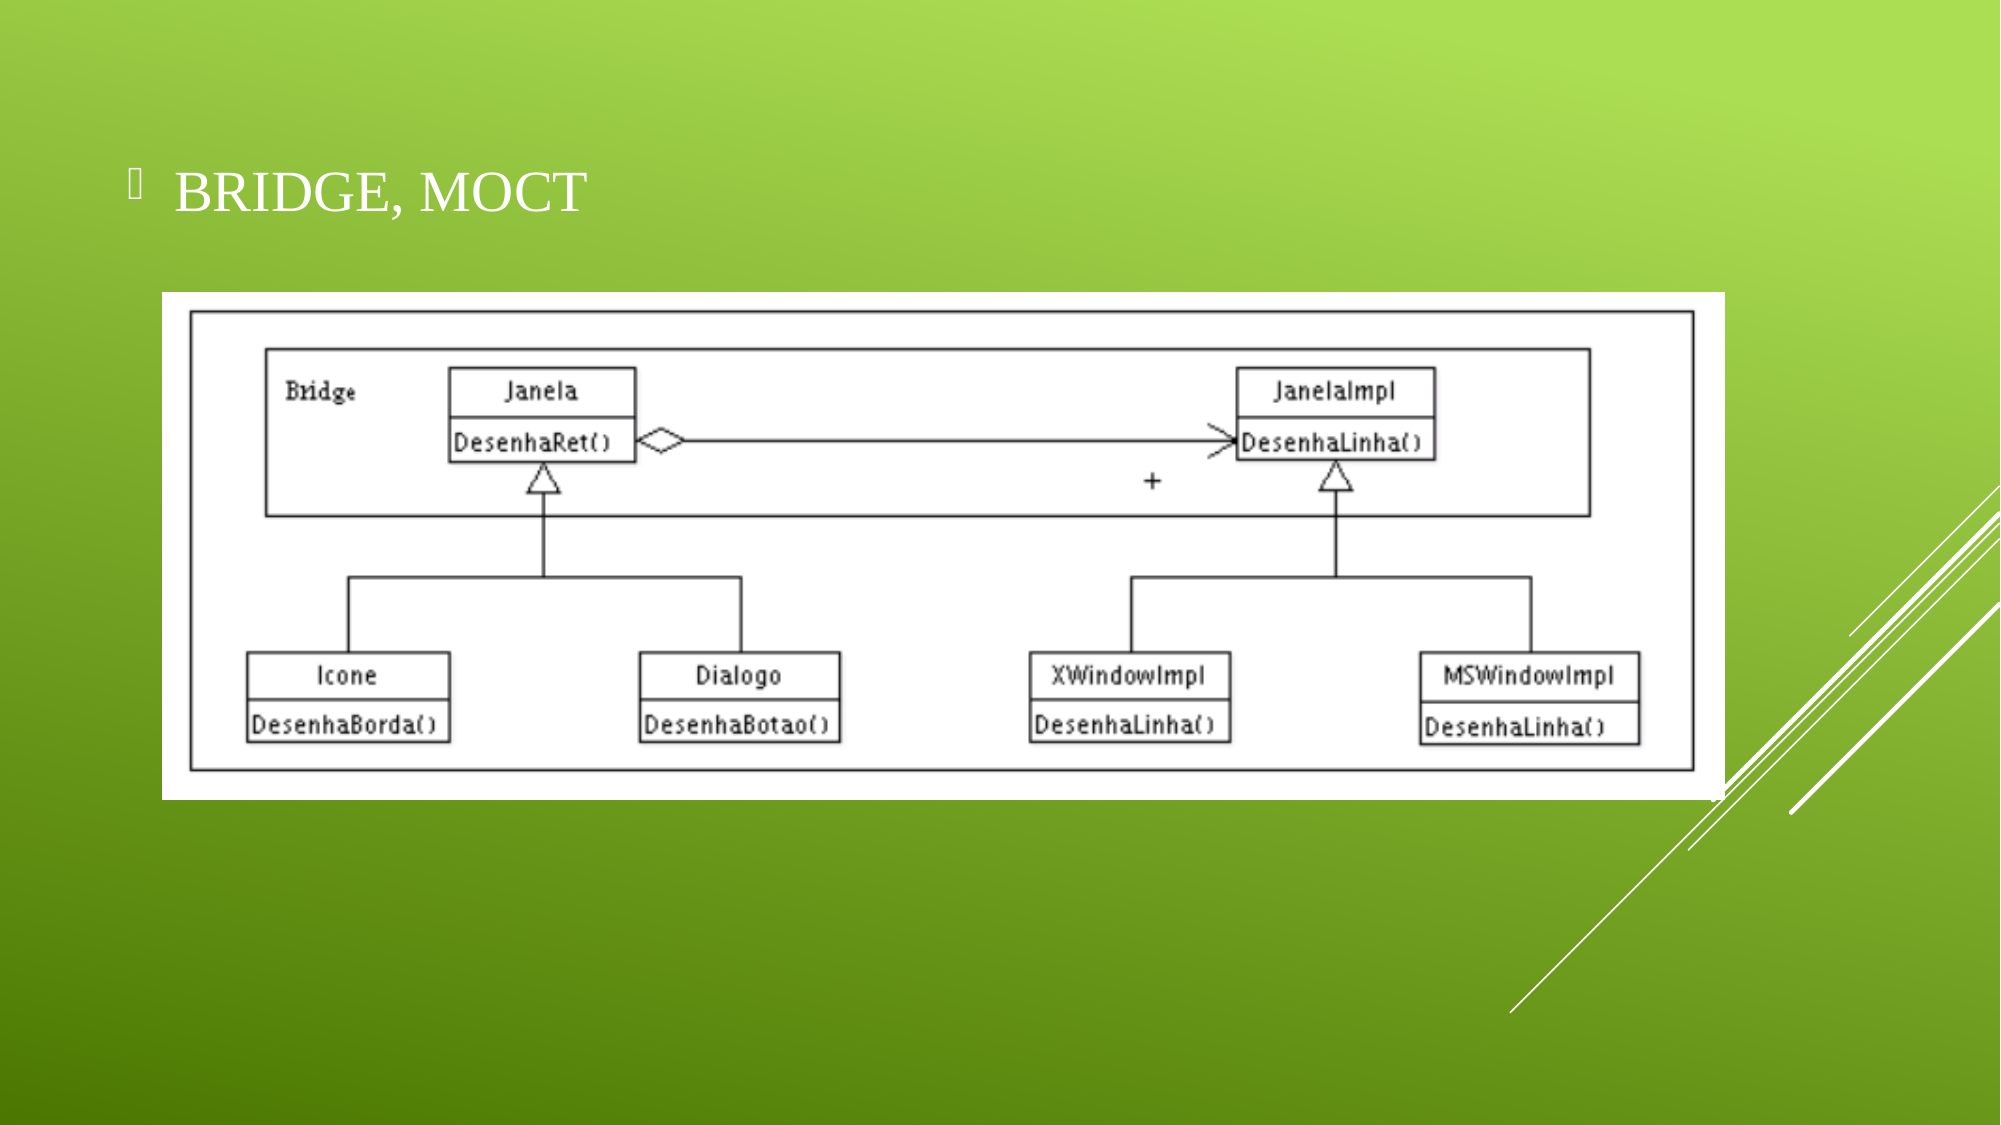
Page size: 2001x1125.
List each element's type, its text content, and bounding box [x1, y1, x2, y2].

picture [162, 291, 1726, 800]
list Bridge, Мост [112, 112, 1513, 265]
